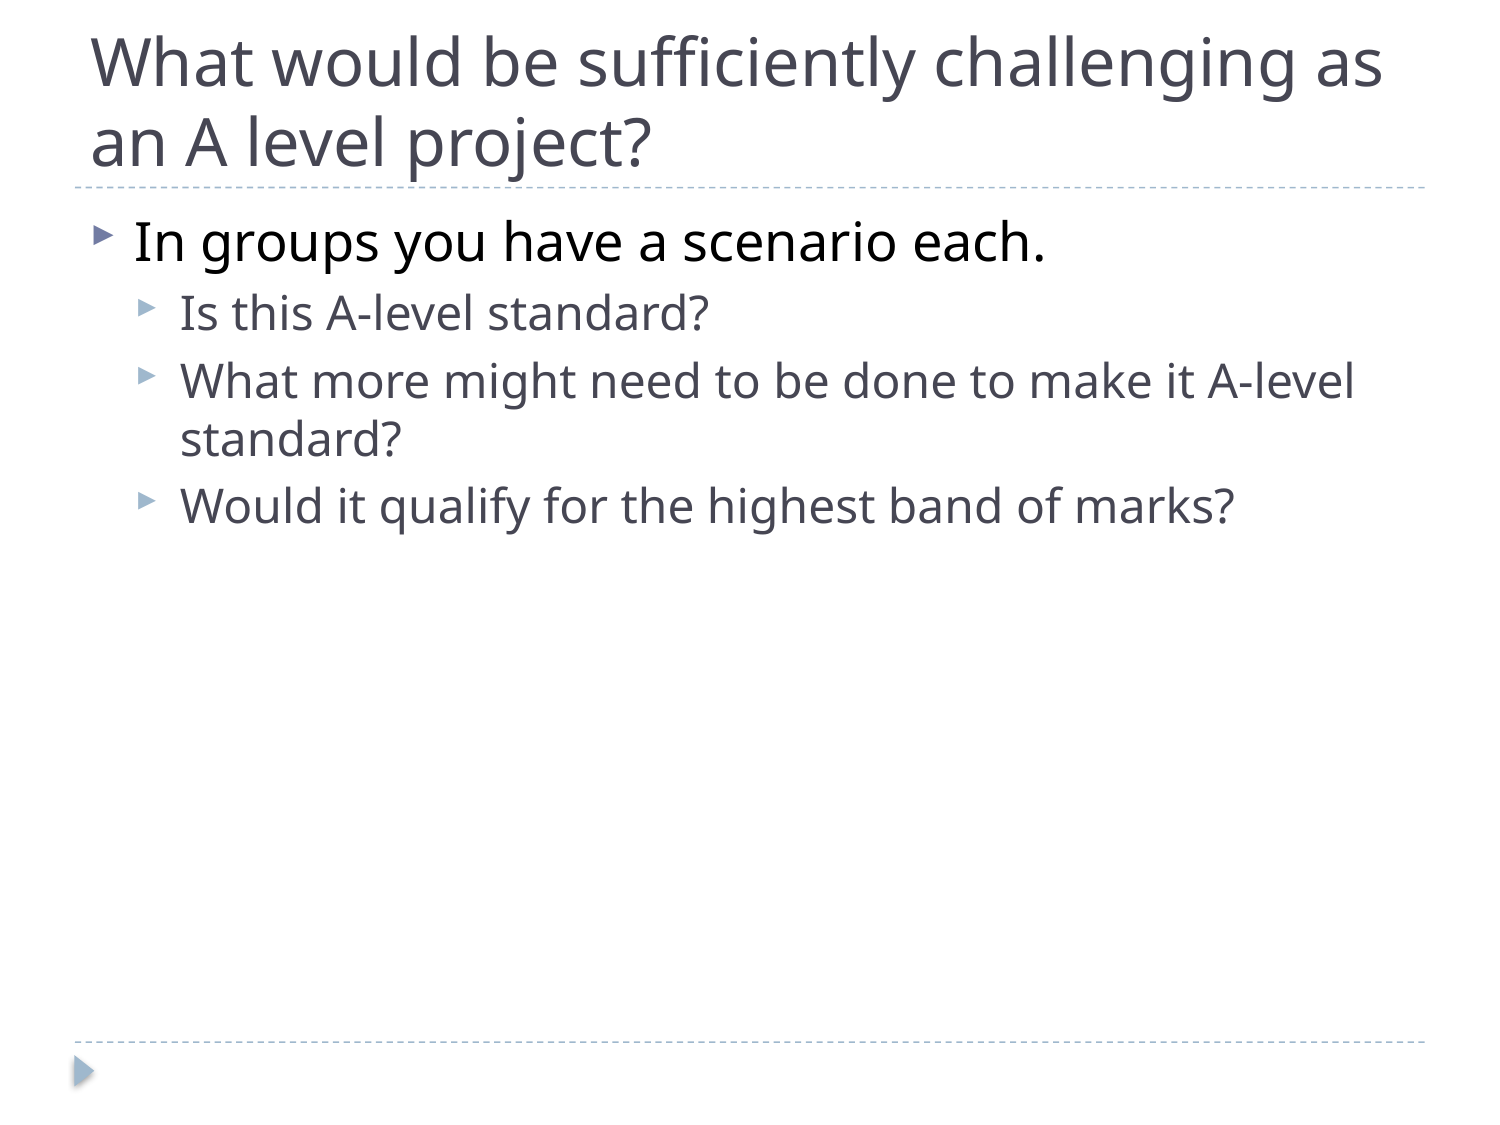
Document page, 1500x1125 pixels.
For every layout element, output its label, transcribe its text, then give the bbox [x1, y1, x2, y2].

list In groups you have a scenario each. Is this A-level standard? What more might need to be done to make it A-level standard? Would it qualify for the highest band of marks? [75, 200, 1425, 1010]
title What would be sufficiently challenging as an A level project? [75, 24, 1425, 188]
